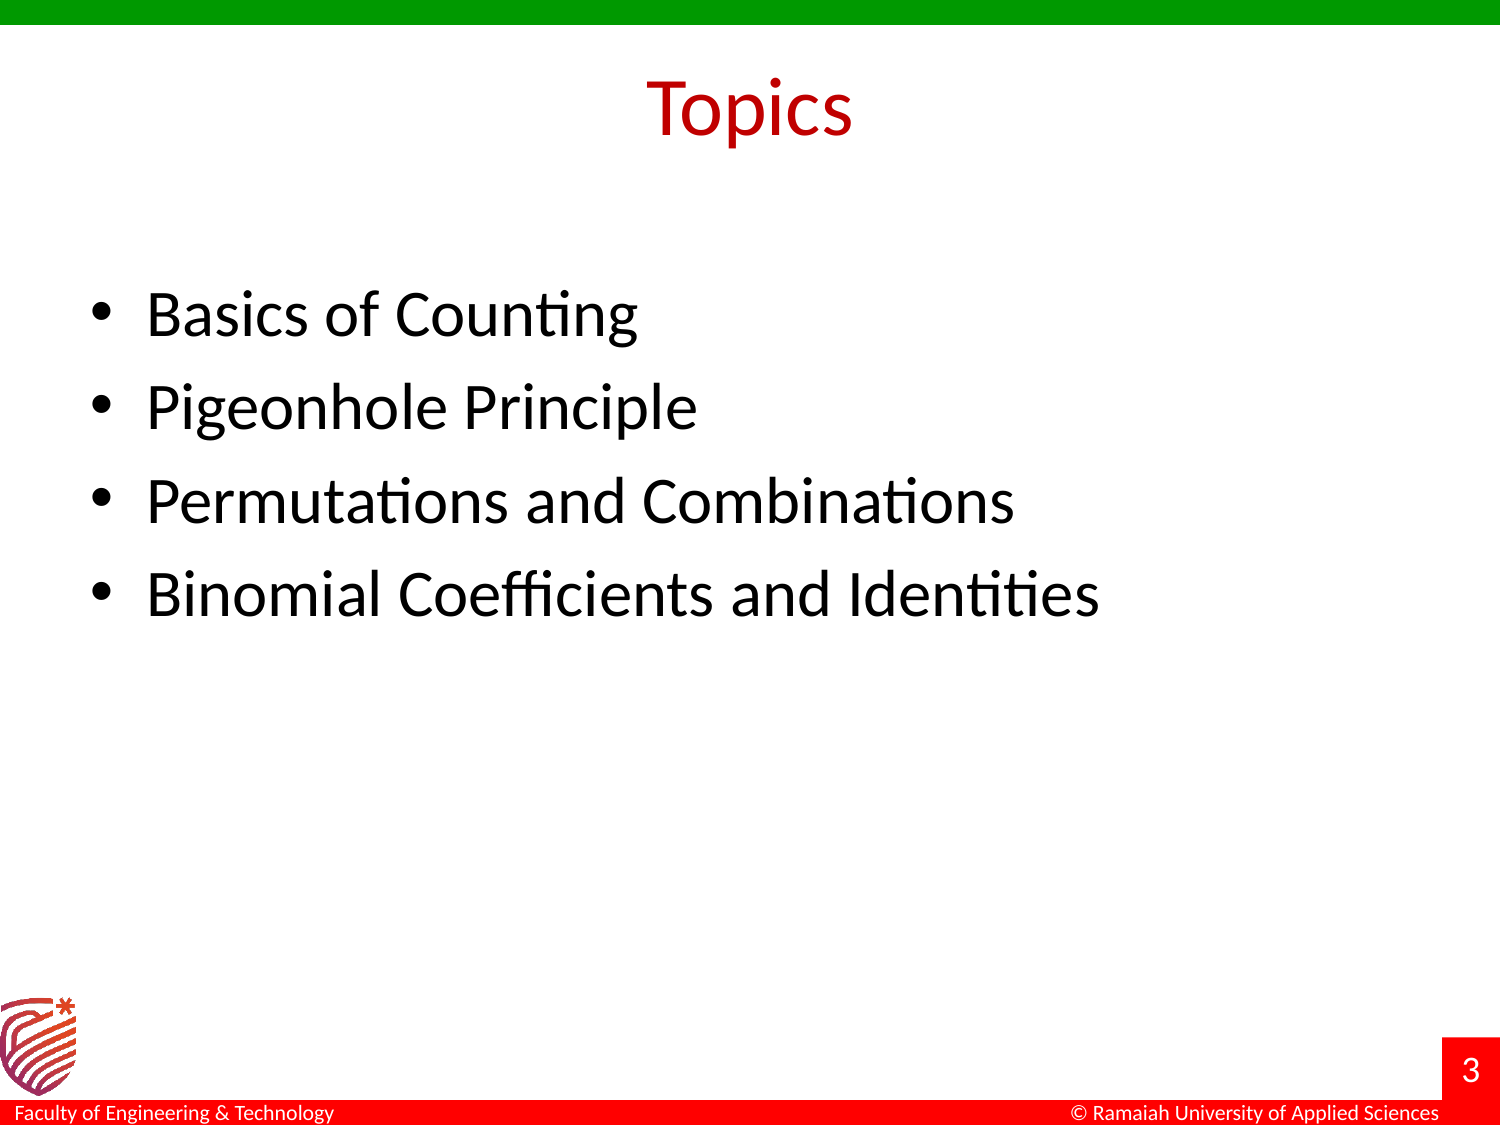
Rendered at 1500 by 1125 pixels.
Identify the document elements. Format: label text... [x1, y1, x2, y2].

title Topics [75, 45, 1425, 233]
list Basics of Counting Pigeonhole Principle Permutations and Combinations Binomial Coefficients and Identities [75, 262, 1425, 1005]
picture [0, 997, 76, 1096]
